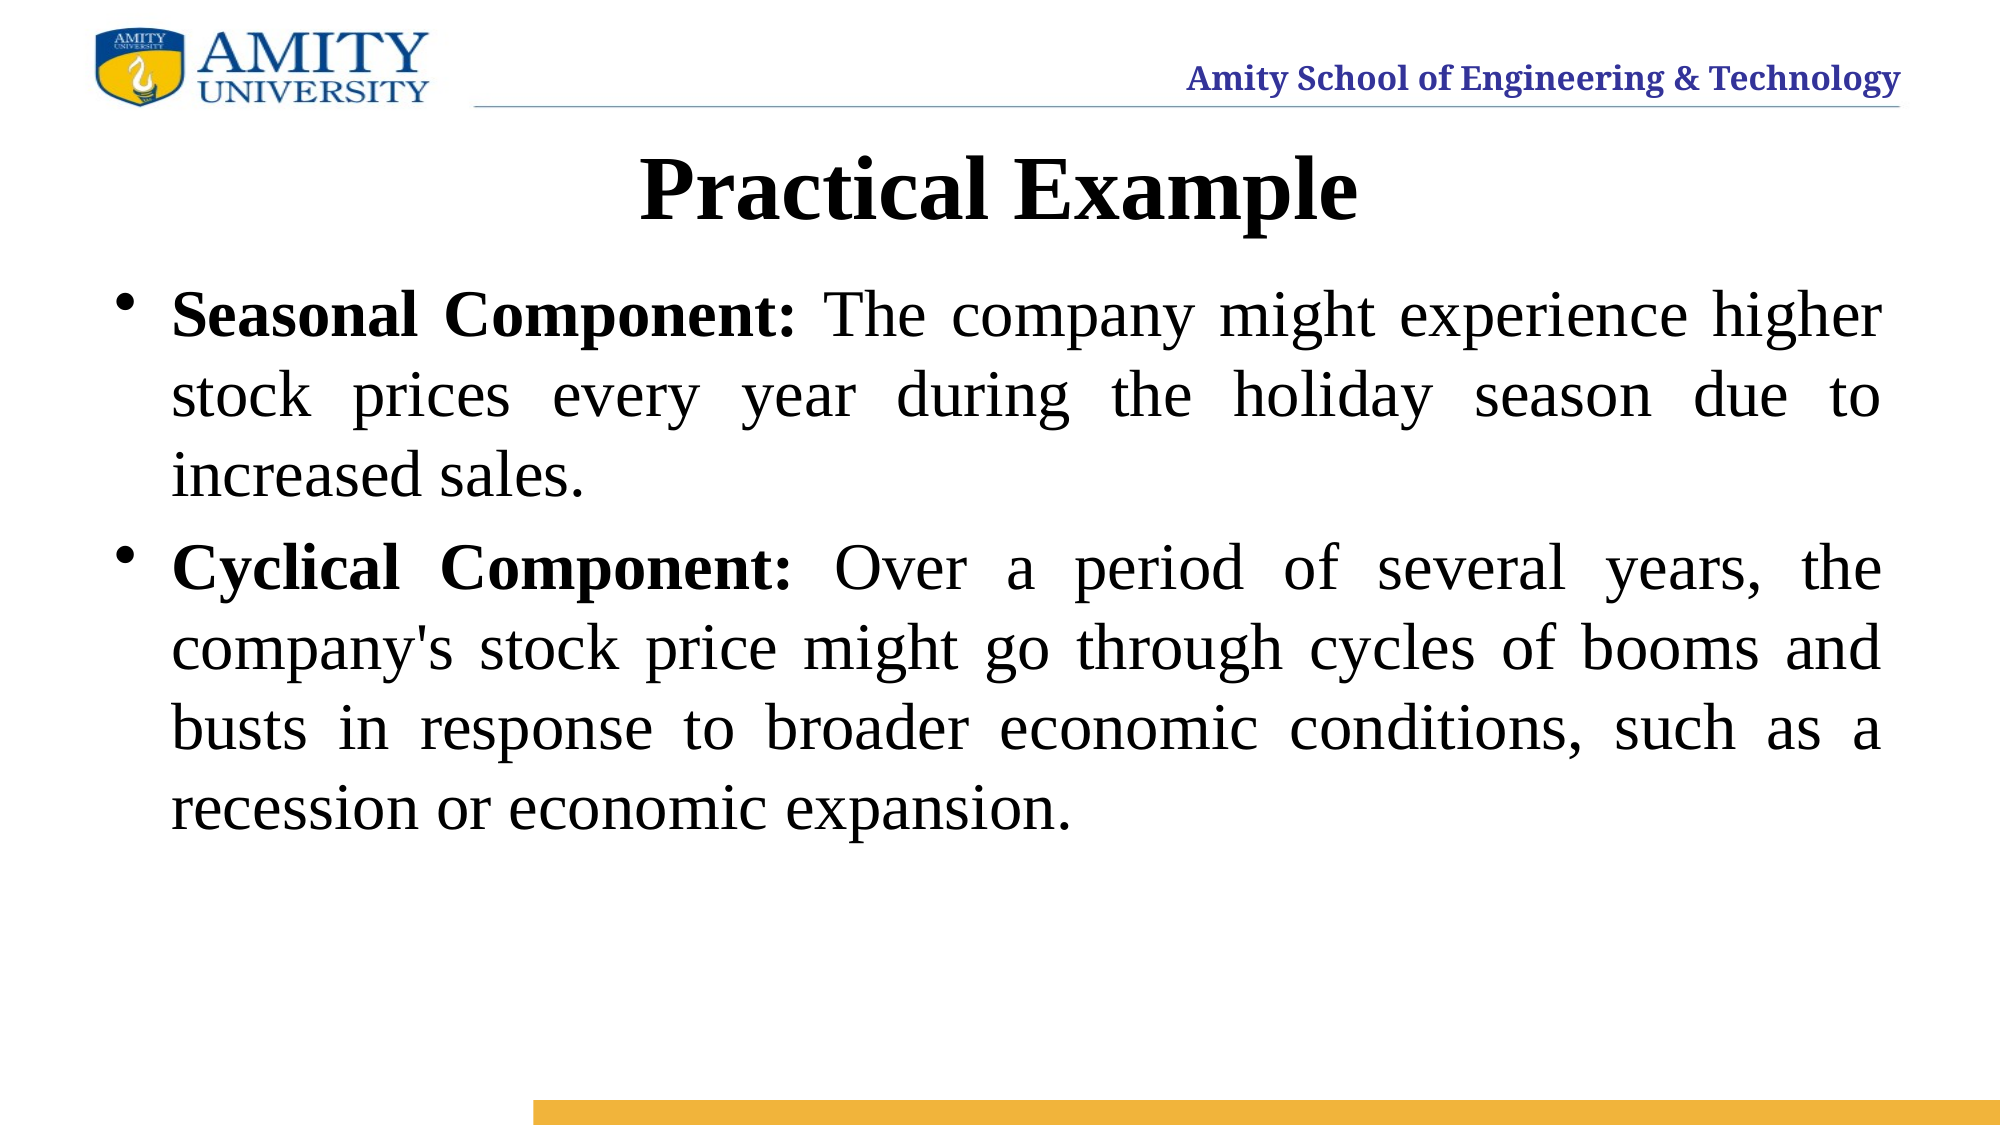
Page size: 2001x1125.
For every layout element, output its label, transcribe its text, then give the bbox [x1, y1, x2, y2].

picture [0, 0, 1999, 137]
list Seasonal Component: The company might experience higher stock prices every year during the holiday season due to increased sales. Cyclical Component: Over a period of several years, the company's stock price might go through cycles of booms and busts in response to broader economic conditions, such as a recession or economic expansion. [99, 262, 1900, 1005]
title Practical Example [99, 120, 1900, 233]
